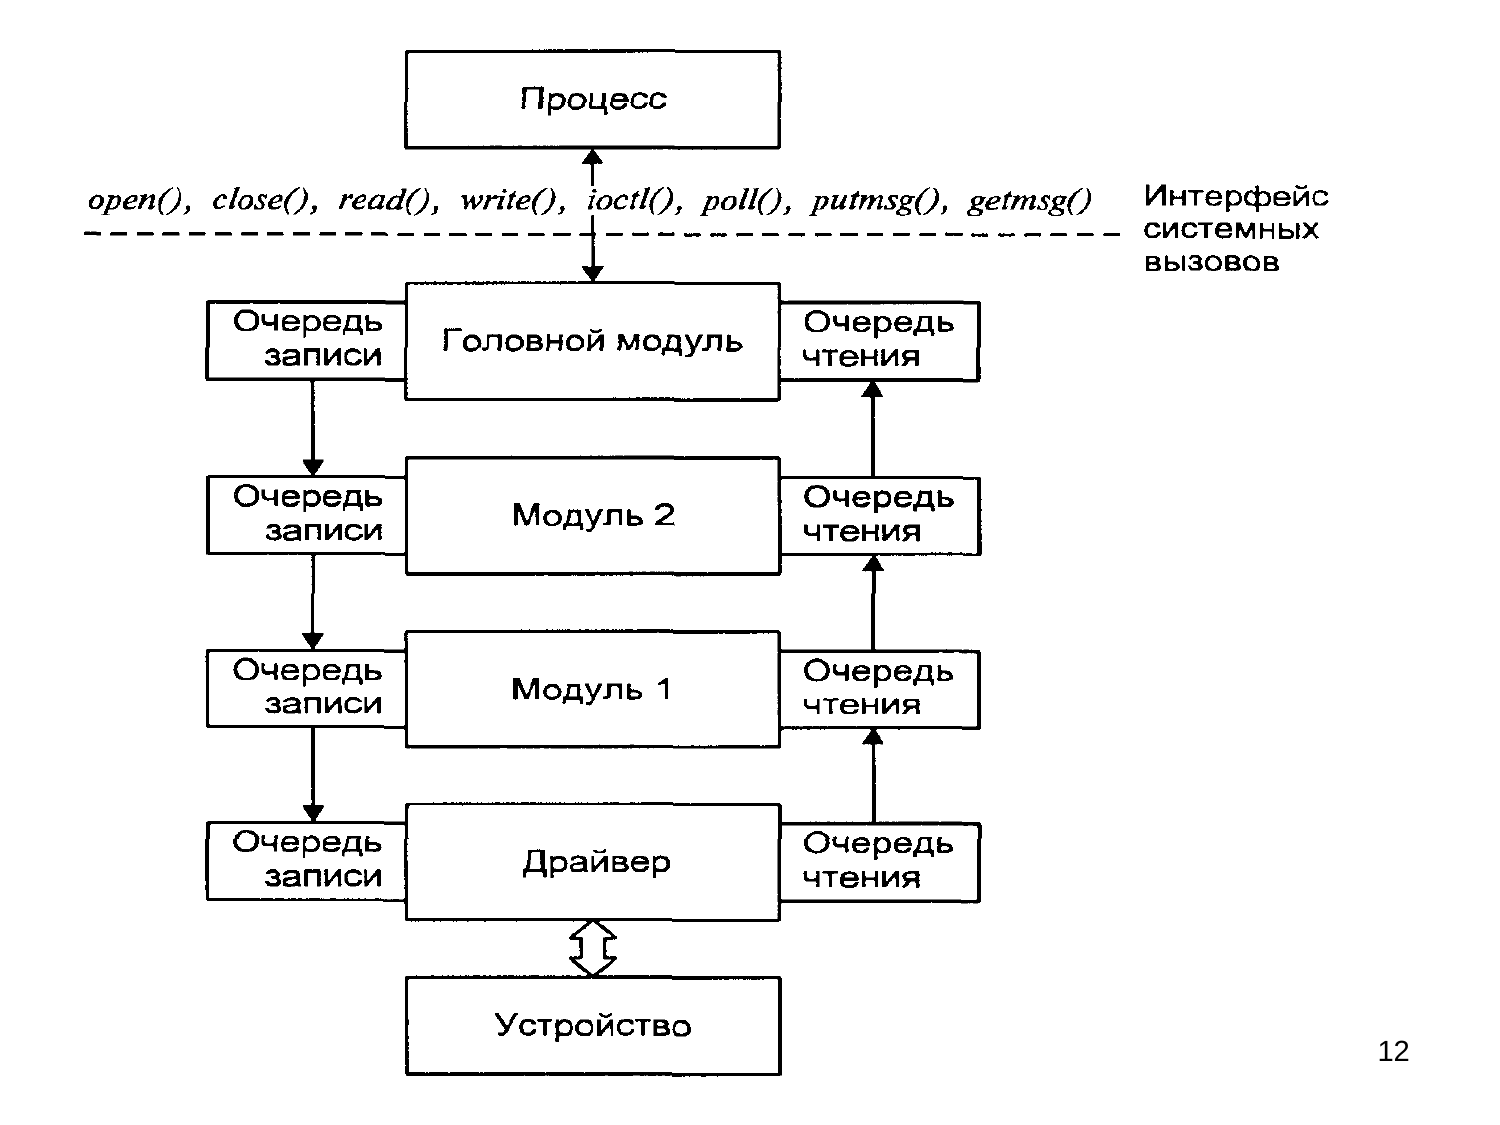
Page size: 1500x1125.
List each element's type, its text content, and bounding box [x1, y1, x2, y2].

picture [76, 42, 1335, 1081]
slide_number 12 [1074, 1024, 1426, 1103]
